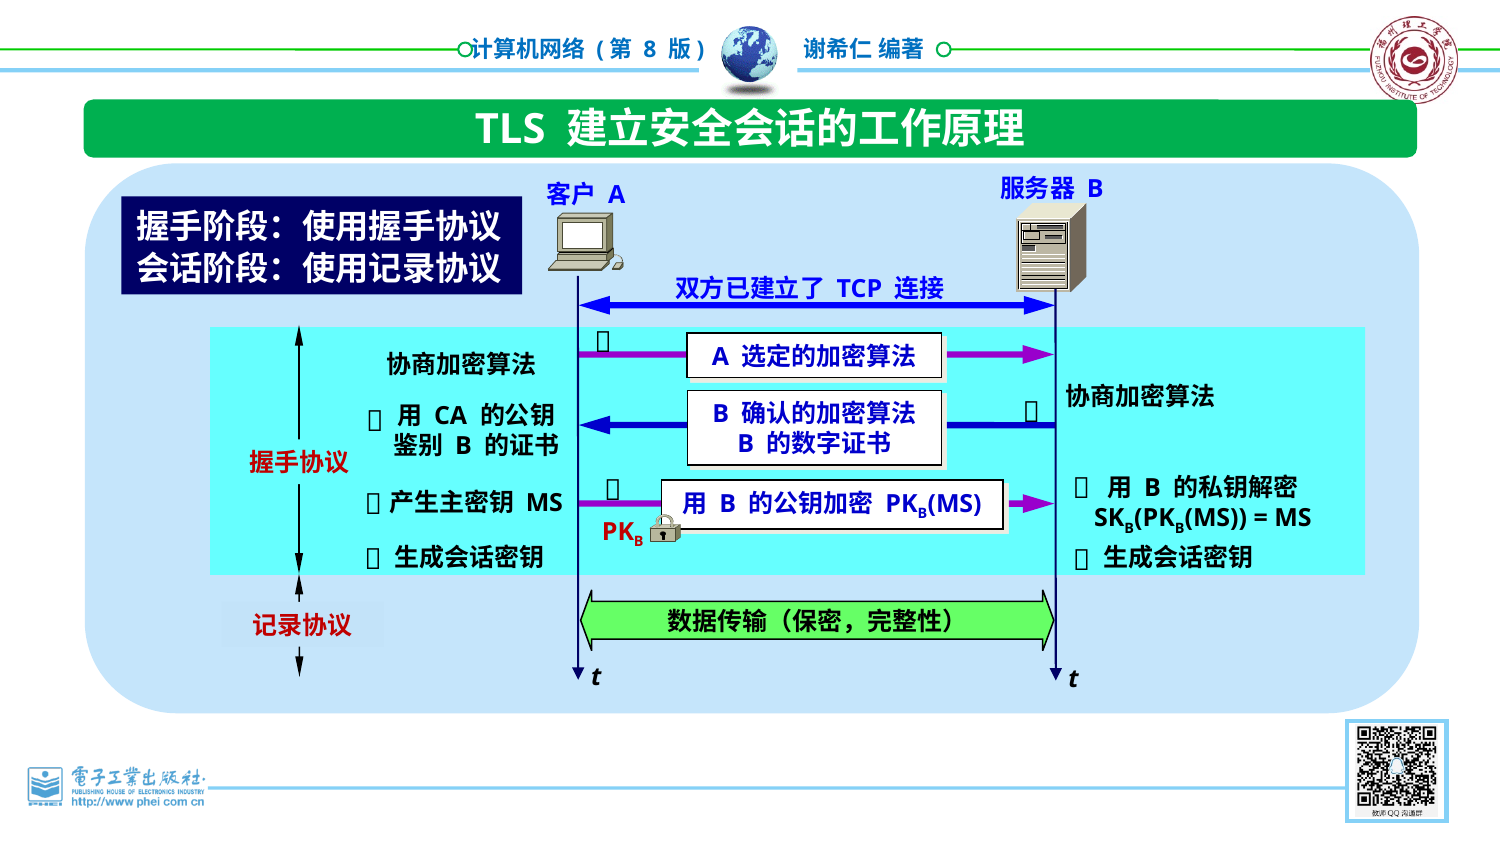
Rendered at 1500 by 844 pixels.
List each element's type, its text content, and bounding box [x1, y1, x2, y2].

picture [719, 24, 779, 94]
picture [1370, 16, 1458, 104]
picture [1355, 724, 1438, 817]
text_box [1370, 172, 1422, 706]
text_box [83, 99, 460, 158]
text_box [82, 161, 1359, 716]
text_box TLS 建立安全会话的工作原理 [460, 94, 1041, 159]
text_box [1041, 99, 1418, 158]
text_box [209, 164, 1367, 702]
text_box 握手阶段：使用握手协议 会话阶段：使用记录协议 [121, 196, 204, 295]
picture [23, 764, 208, 809]
